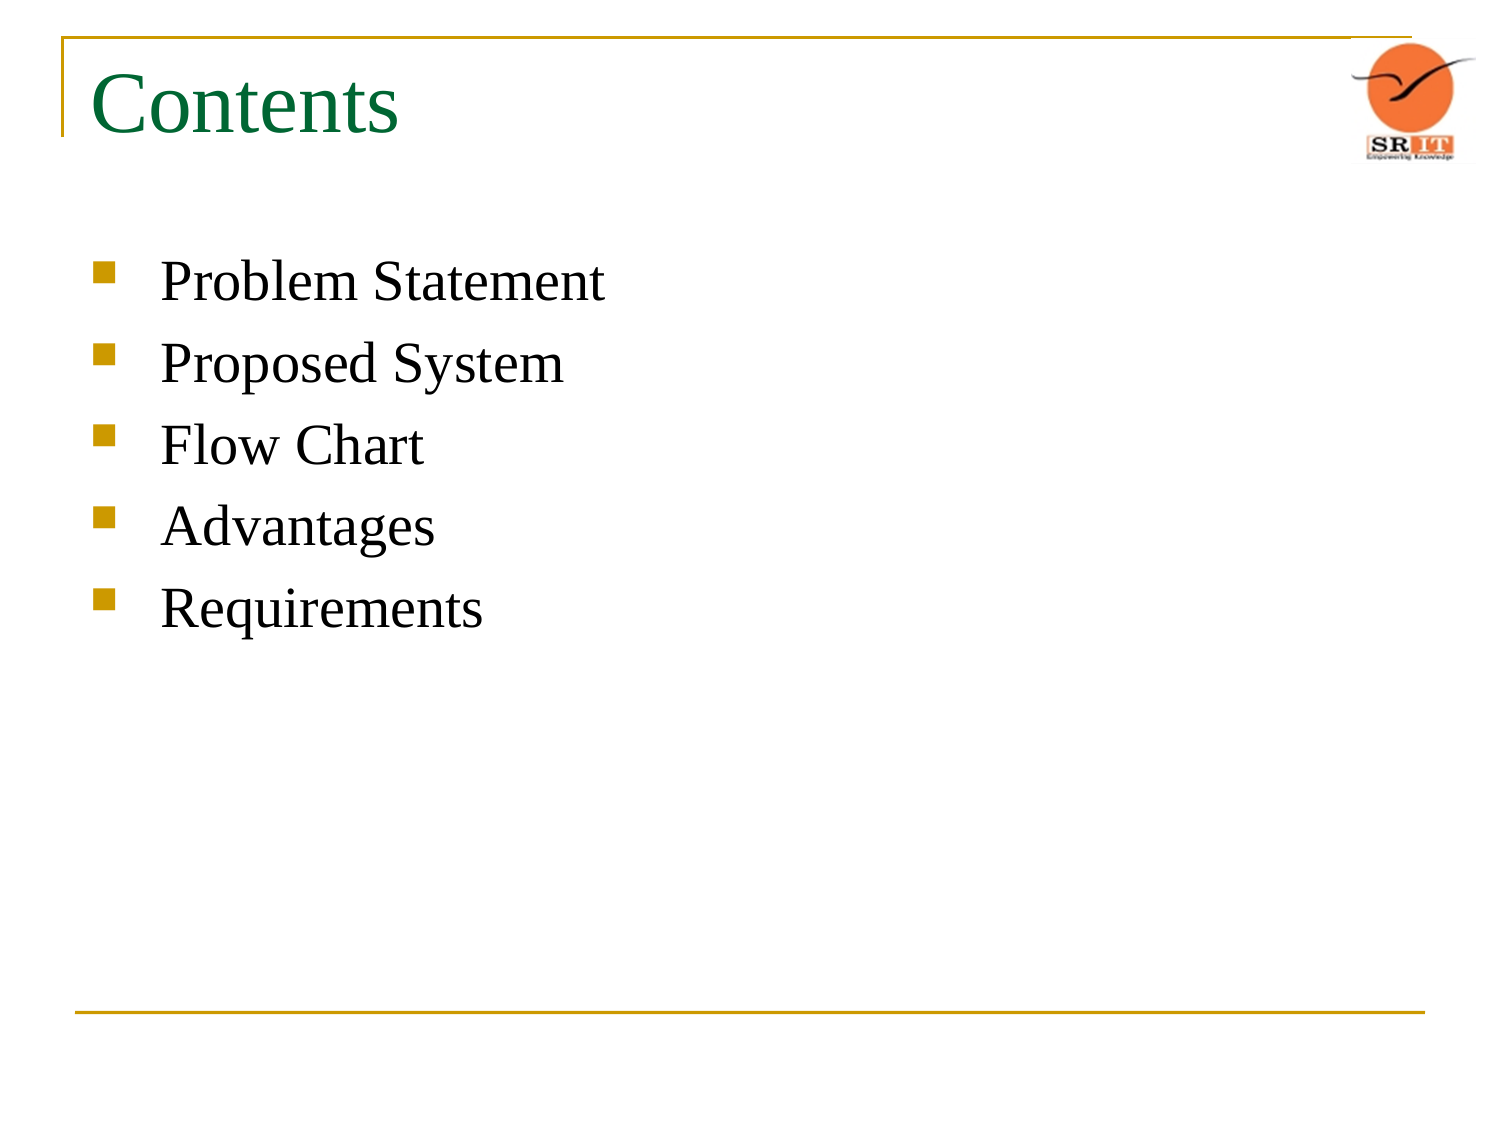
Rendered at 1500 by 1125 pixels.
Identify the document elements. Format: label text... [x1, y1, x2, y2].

title Contents [74, 37, 1426, 208]
list Problem Statement Proposed System Flow Chart Advantages Requirements [74, 234, 1426, 979]
picture [1426, 37, 1477, 165]
